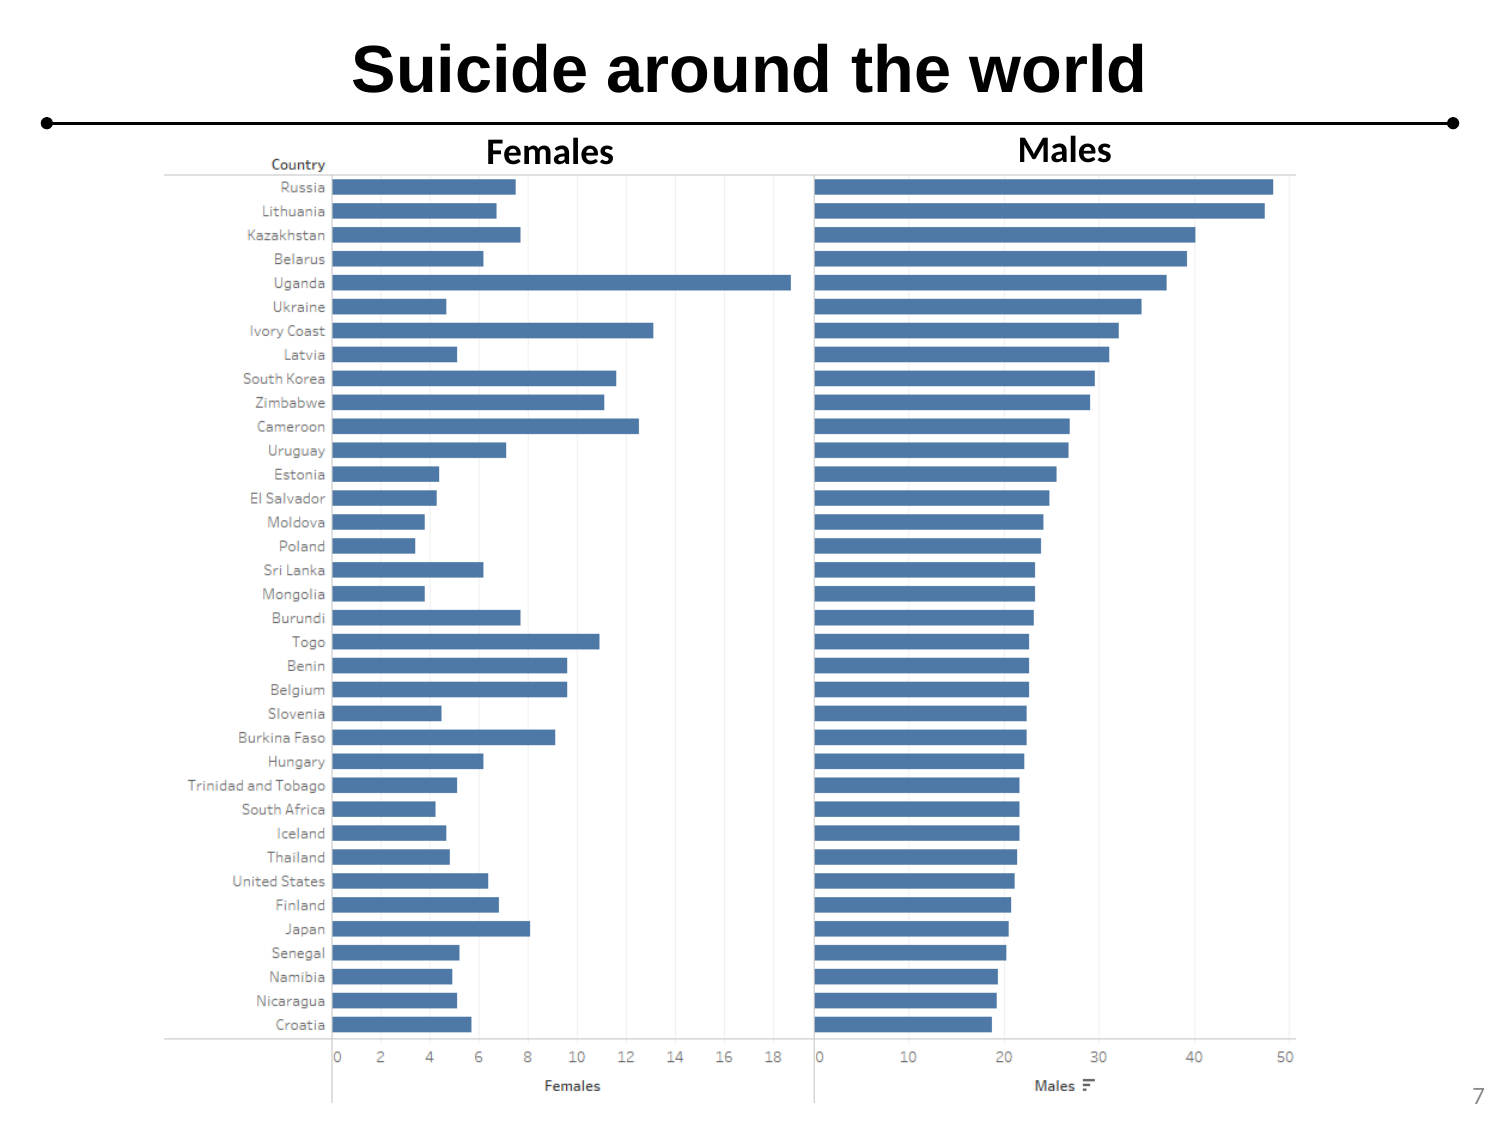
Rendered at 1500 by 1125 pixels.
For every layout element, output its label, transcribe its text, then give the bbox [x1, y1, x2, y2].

text_box Females [471, 119, 630, 141]
title Suicide around the world [0, 0, 1500, 180]
picture [164, 141, 1296, 1103]
text_box Males [1002, 118, 1127, 141]
slide_number 7 [1162, 1065, 1500, 1125]
